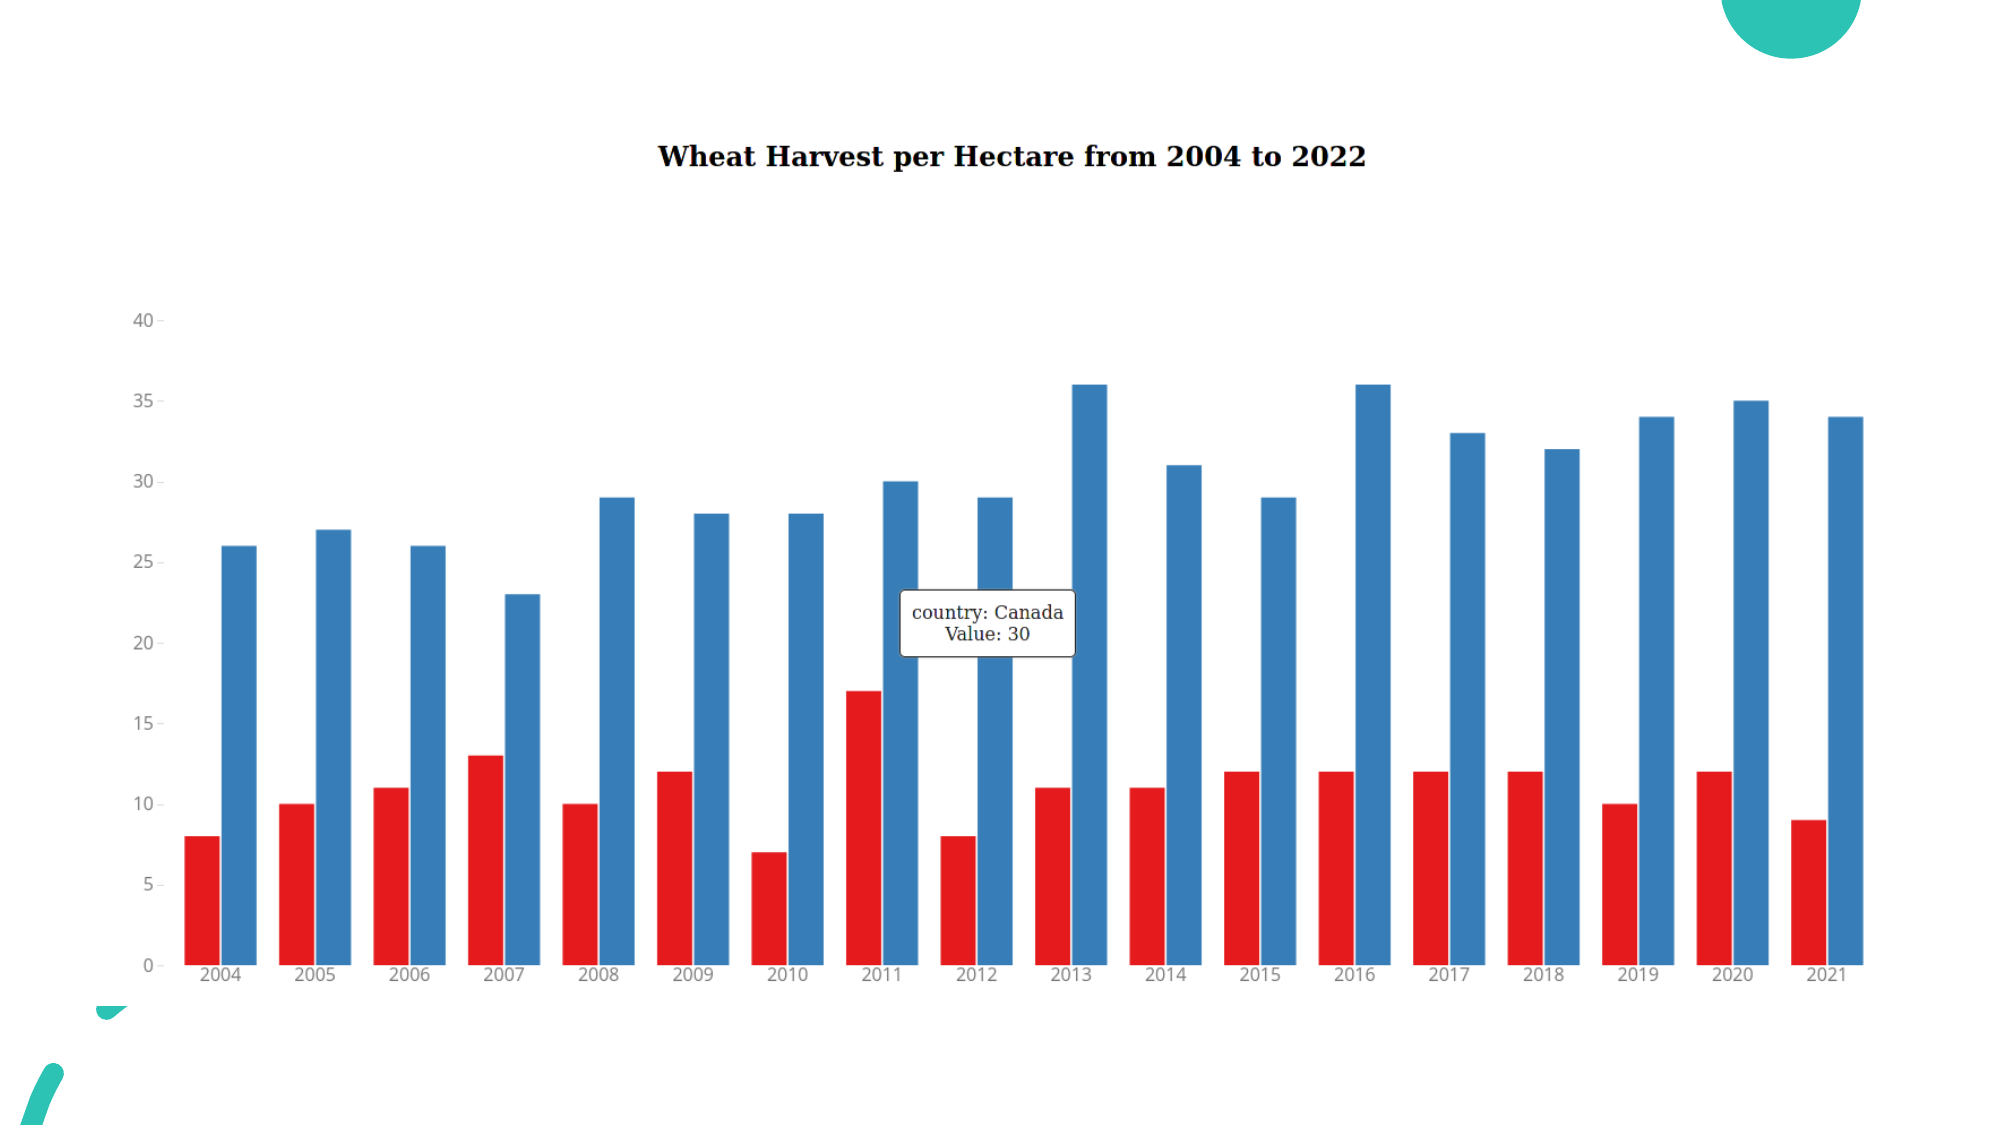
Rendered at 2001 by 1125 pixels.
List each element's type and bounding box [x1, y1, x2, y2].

list [87, 104, 1970, 1006]
